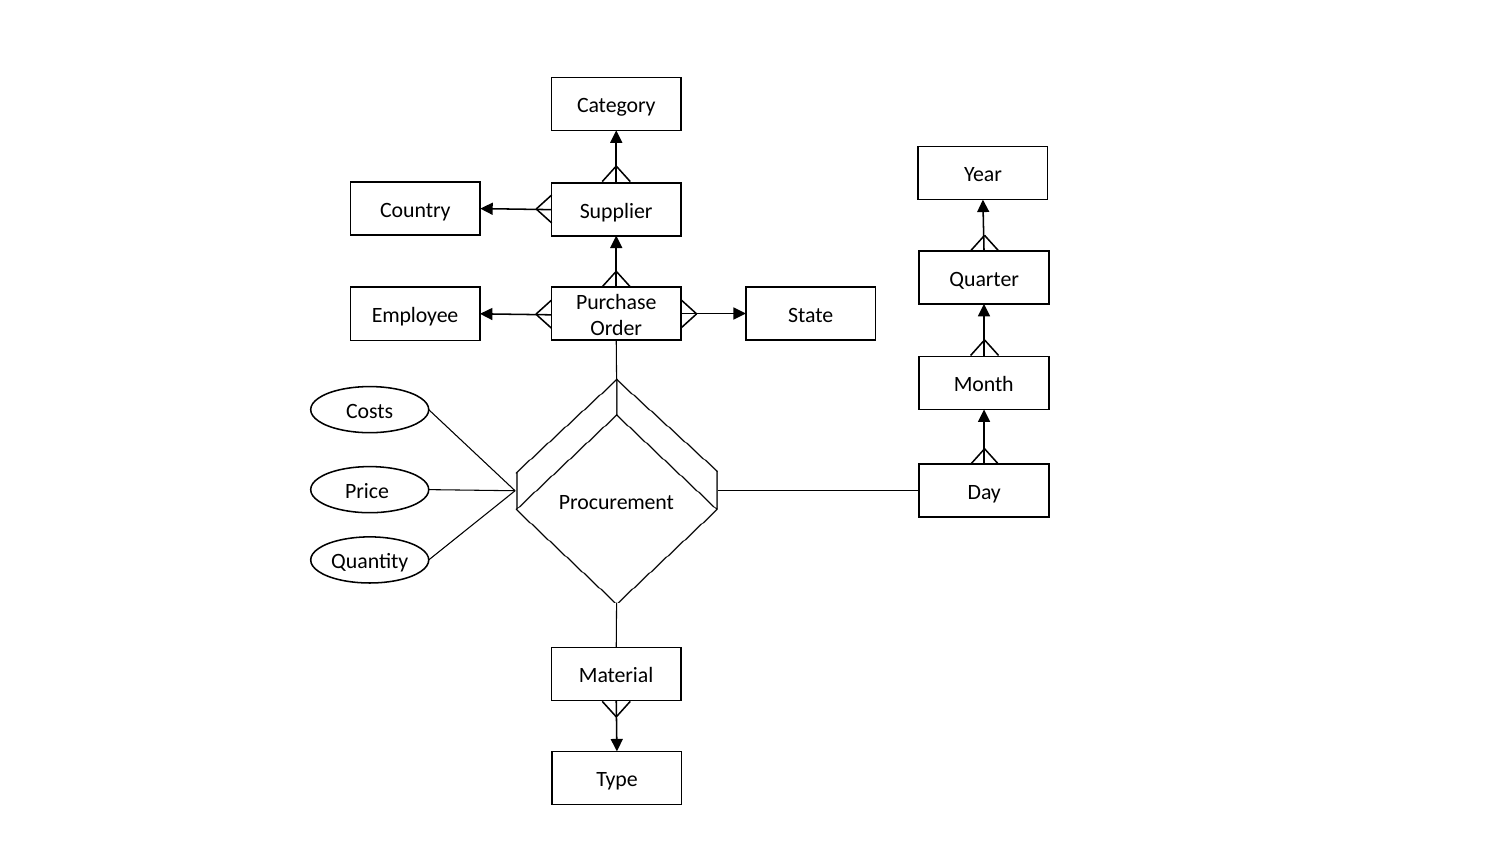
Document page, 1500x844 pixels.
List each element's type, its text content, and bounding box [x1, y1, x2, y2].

text_box Quantity [309, 535, 430, 585]
text_box State [745, 286, 876, 341]
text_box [976, 333, 993, 362]
text_box Purchase Order [550, 286, 682, 341]
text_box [608, 159, 624, 188]
text_box Country [350, 181, 481, 236]
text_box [514, 378, 719, 603]
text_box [536, 194, 552, 208]
text_box Price [309, 465, 428, 514]
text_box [428, 409, 515, 489]
text_box Day [918, 463, 1050, 518]
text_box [536, 210, 552, 223]
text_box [428, 490, 515, 560]
text_box Category [550, 77, 682, 132]
text_box Month [918, 355, 1050, 410]
text_box Quarter [918, 250, 1050, 305]
text_box Material [550, 647, 682, 702]
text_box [535, 300, 552, 313]
text_box Type [551, 750, 683, 805]
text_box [535, 315, 552, 329]
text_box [608, 695, 624, 724]
text_box Costs [309, 385, 430, 434]
text_box Supplier [550, 182, 682, 237]
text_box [976, 229, 993, 258]
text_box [976, 442, 993, 471]
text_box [681, 299, 697, 328]
text_box Year [917, 145, 1049, 201]
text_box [608, 265, 624, 294]
text_box Employee [349, 286, 481, 341]
